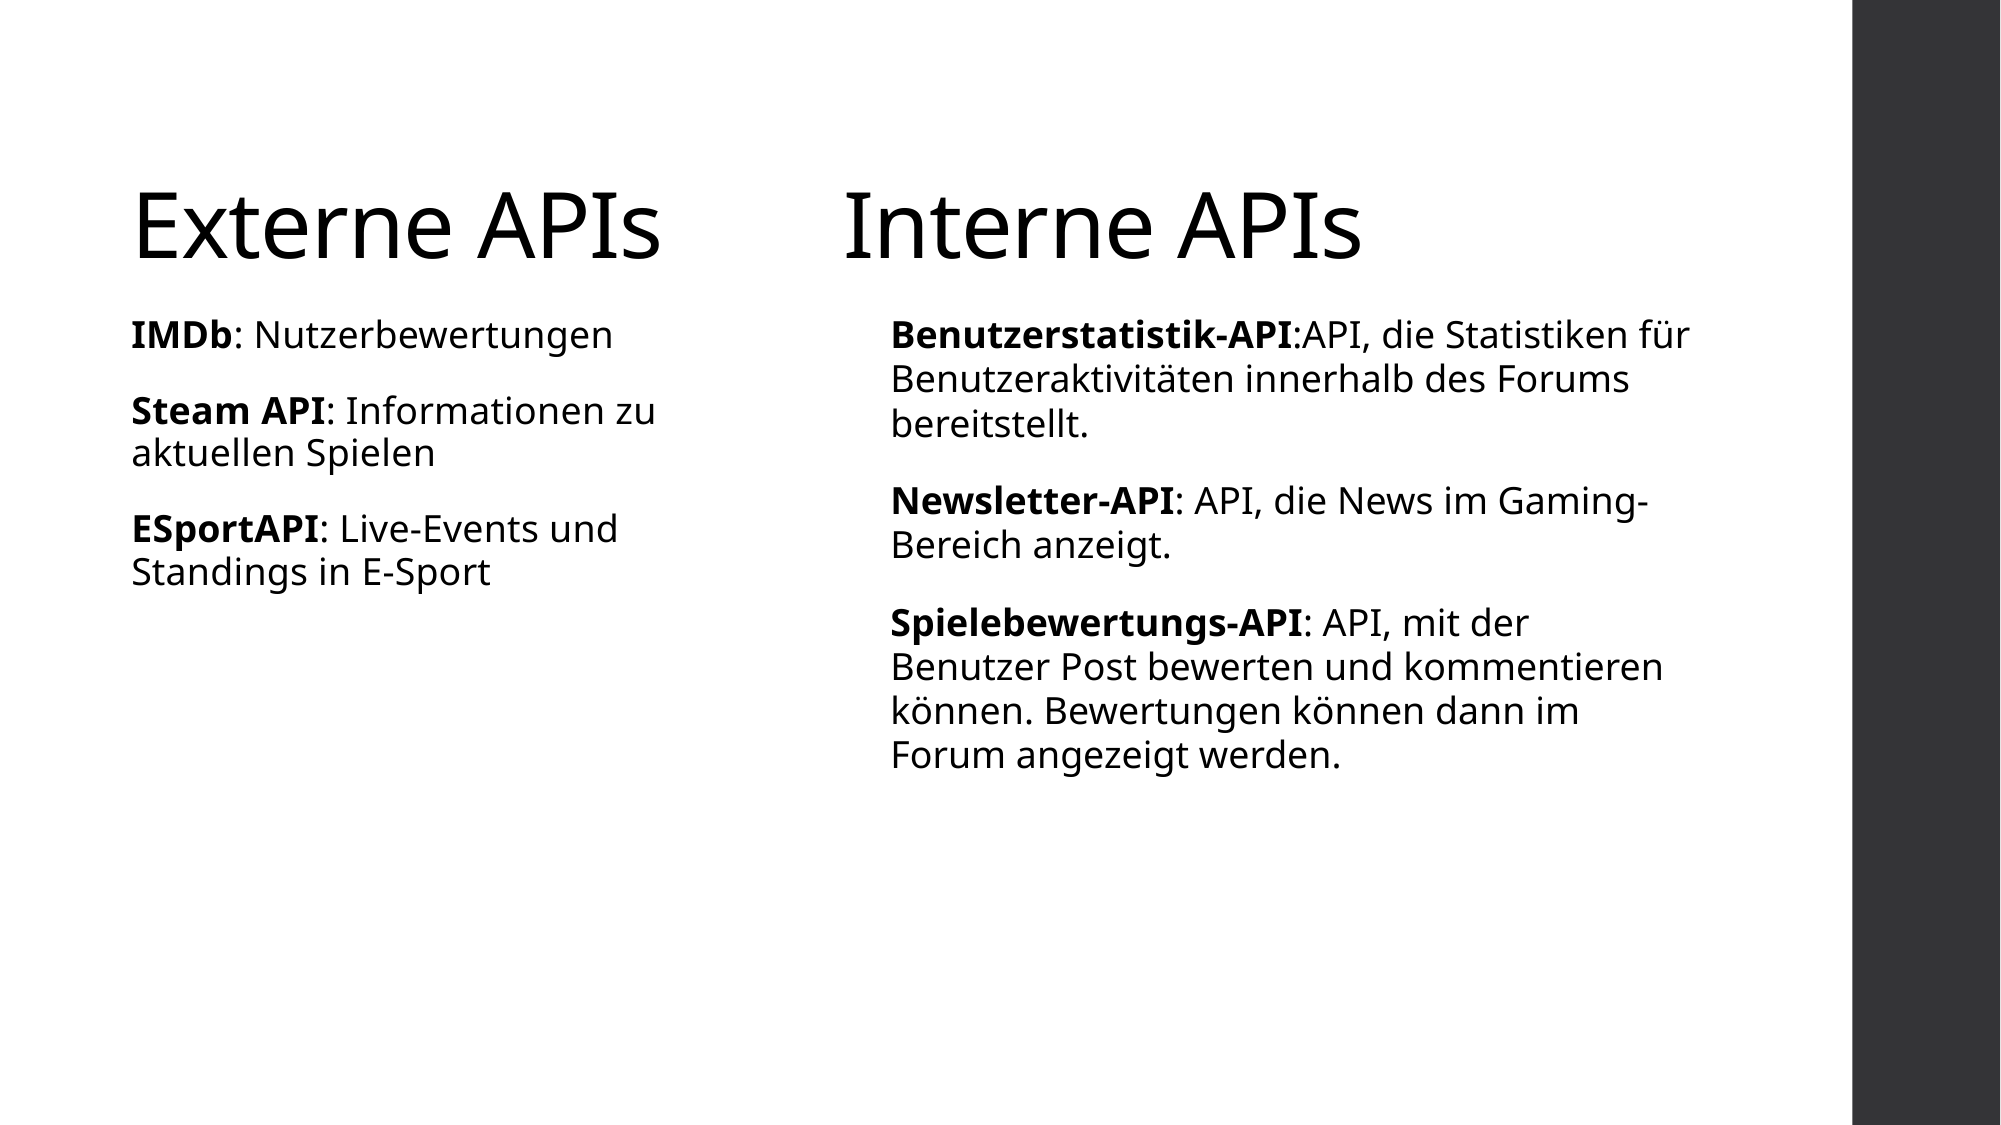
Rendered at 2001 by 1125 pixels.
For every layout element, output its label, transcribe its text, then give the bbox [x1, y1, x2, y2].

list IMDb: Nutzerbewertungen Steam API: Informationen zu aktuellen Spielen ESportAPI: Live-Events und Standings in E-Sport [116, 306, 729, 1021]
title Externe APIs Interne APIs [116, 68, 1707, 286]
text_box Benutzerstatistik-API:API, die Statistiken für Benutzeraktivitäten innerhalb des Forums bereitstellt. Newsletter-API: API, die News im Gaming-Bereich anzeigt. Spielebewertungs-API: API, mit der Benutzer Post bewerten und kommentieren können. Bewertungen können dann im Forum angezeigt werden. [875, 306, 1707, 785]
